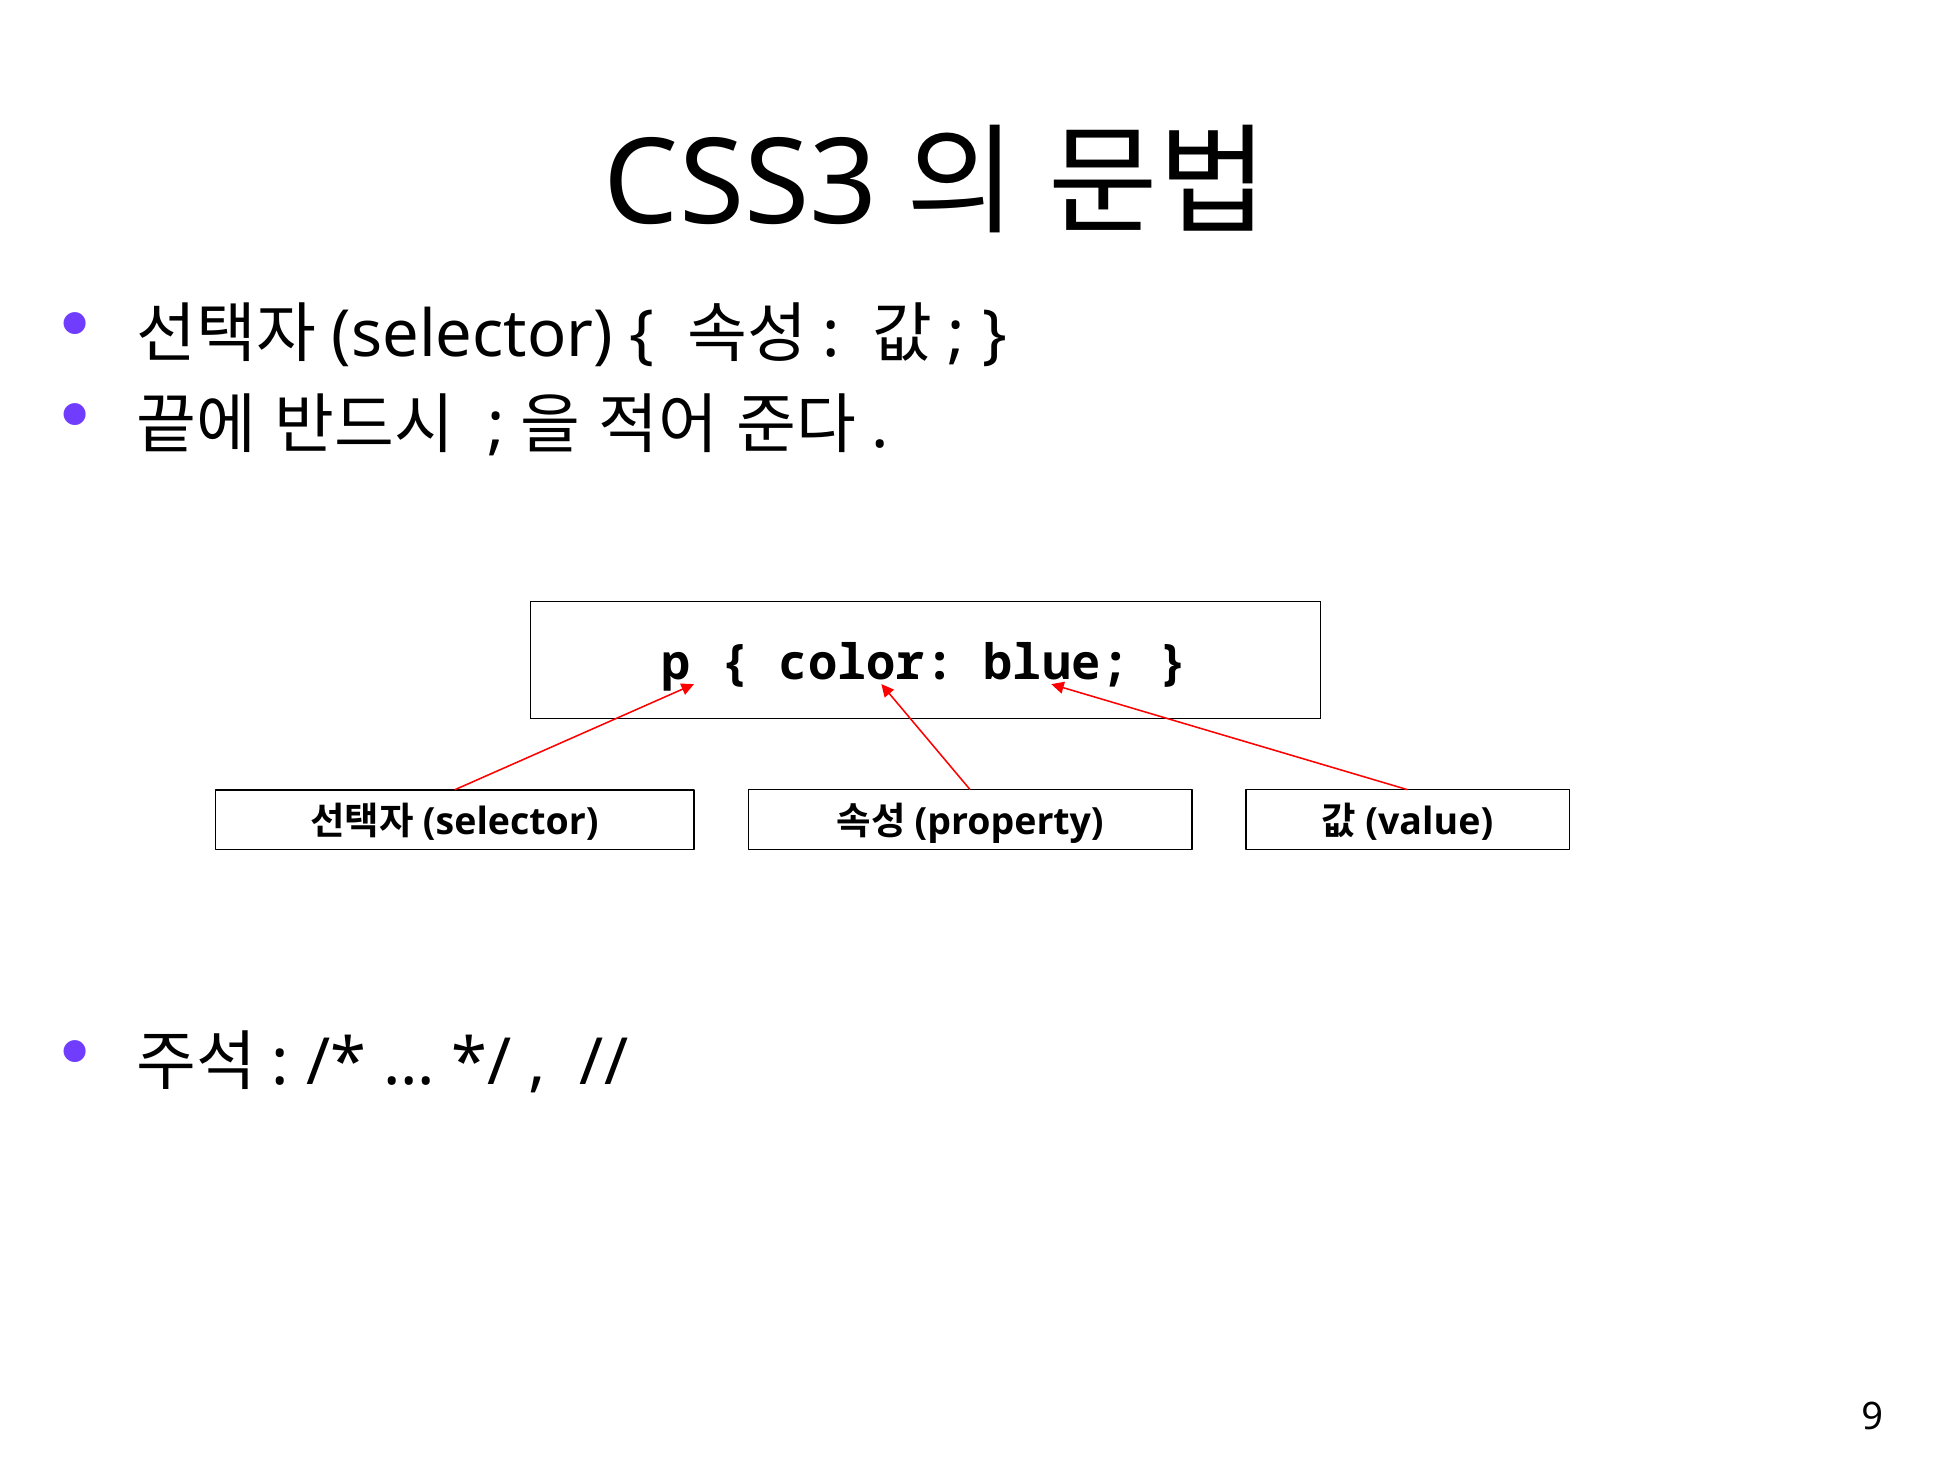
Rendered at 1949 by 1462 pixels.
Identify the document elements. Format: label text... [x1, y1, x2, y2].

text_box p { color: blue; } [530, 601, 1321, 719]
slide_number 9 [1496, 1372, 1899, 1462]
title CSS3의 문법 [156, 92, 1749, 255]
text_box 선택자(selector) [215, 789, 694, 850]
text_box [454, 683, 695, 790]
text_box 속성(property) [748, 789, 1192, 850]
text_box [1051, 683, 1408, 790]
text_box 값(value) [1245, 789, 1570, 850]
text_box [881, 683, 971, 790]
list 선택자(selector) { 속성: 값; } 끝에 반드시 ;을 적어 준다. 주석: /* … */ , // [48, 284, 1897, 1343]
